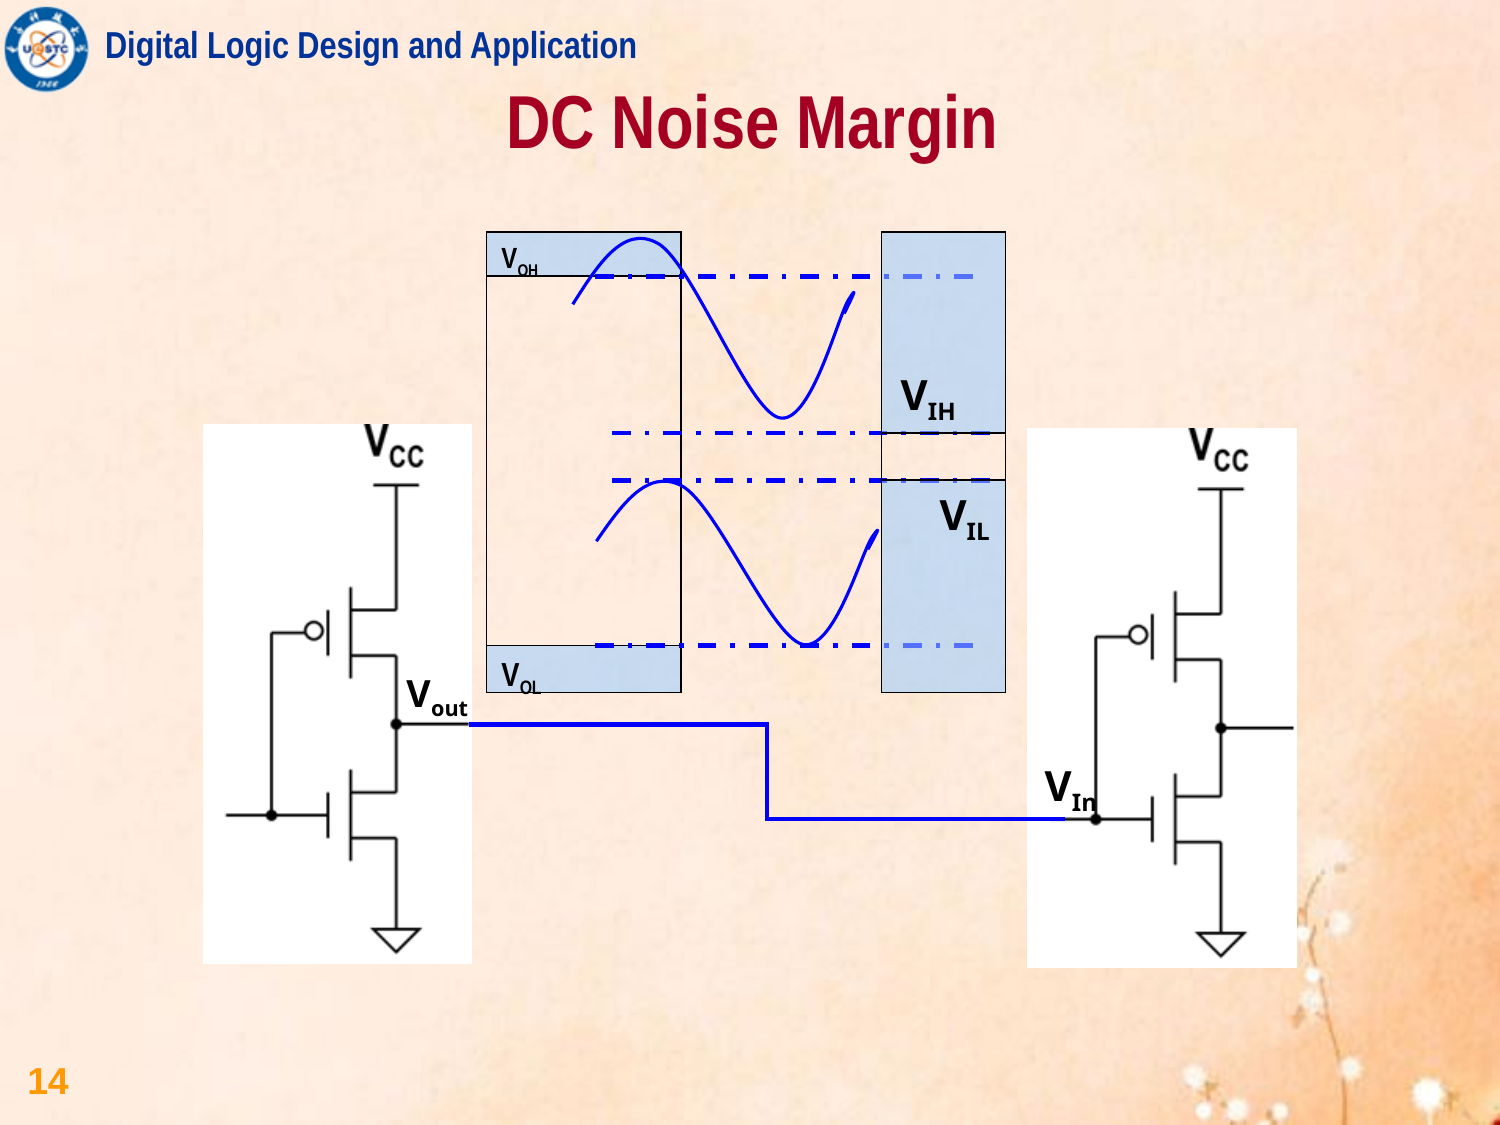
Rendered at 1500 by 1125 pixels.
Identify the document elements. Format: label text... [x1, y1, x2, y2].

picture [368, 41, 374, 54]
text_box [202, 424, 487, 964]
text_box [486, 231, 682, 693]
slide_number 14 [12, 1034, 325, 1110]
picture [250, 41, 256, 54]
picture [498, 41, 505, 55]
picture [0, 0, 1500, 1125]
picture [517, 41, 524, 55]
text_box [468, 724, 1066, 820]
text_box DC Noise Margin [2, 66, 1500, 175]
picture [141, 41, 147, 54]
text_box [881, 231, 1010, 693]
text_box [583, 276, 876, 646]
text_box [1025, 428, 1297, 969]
